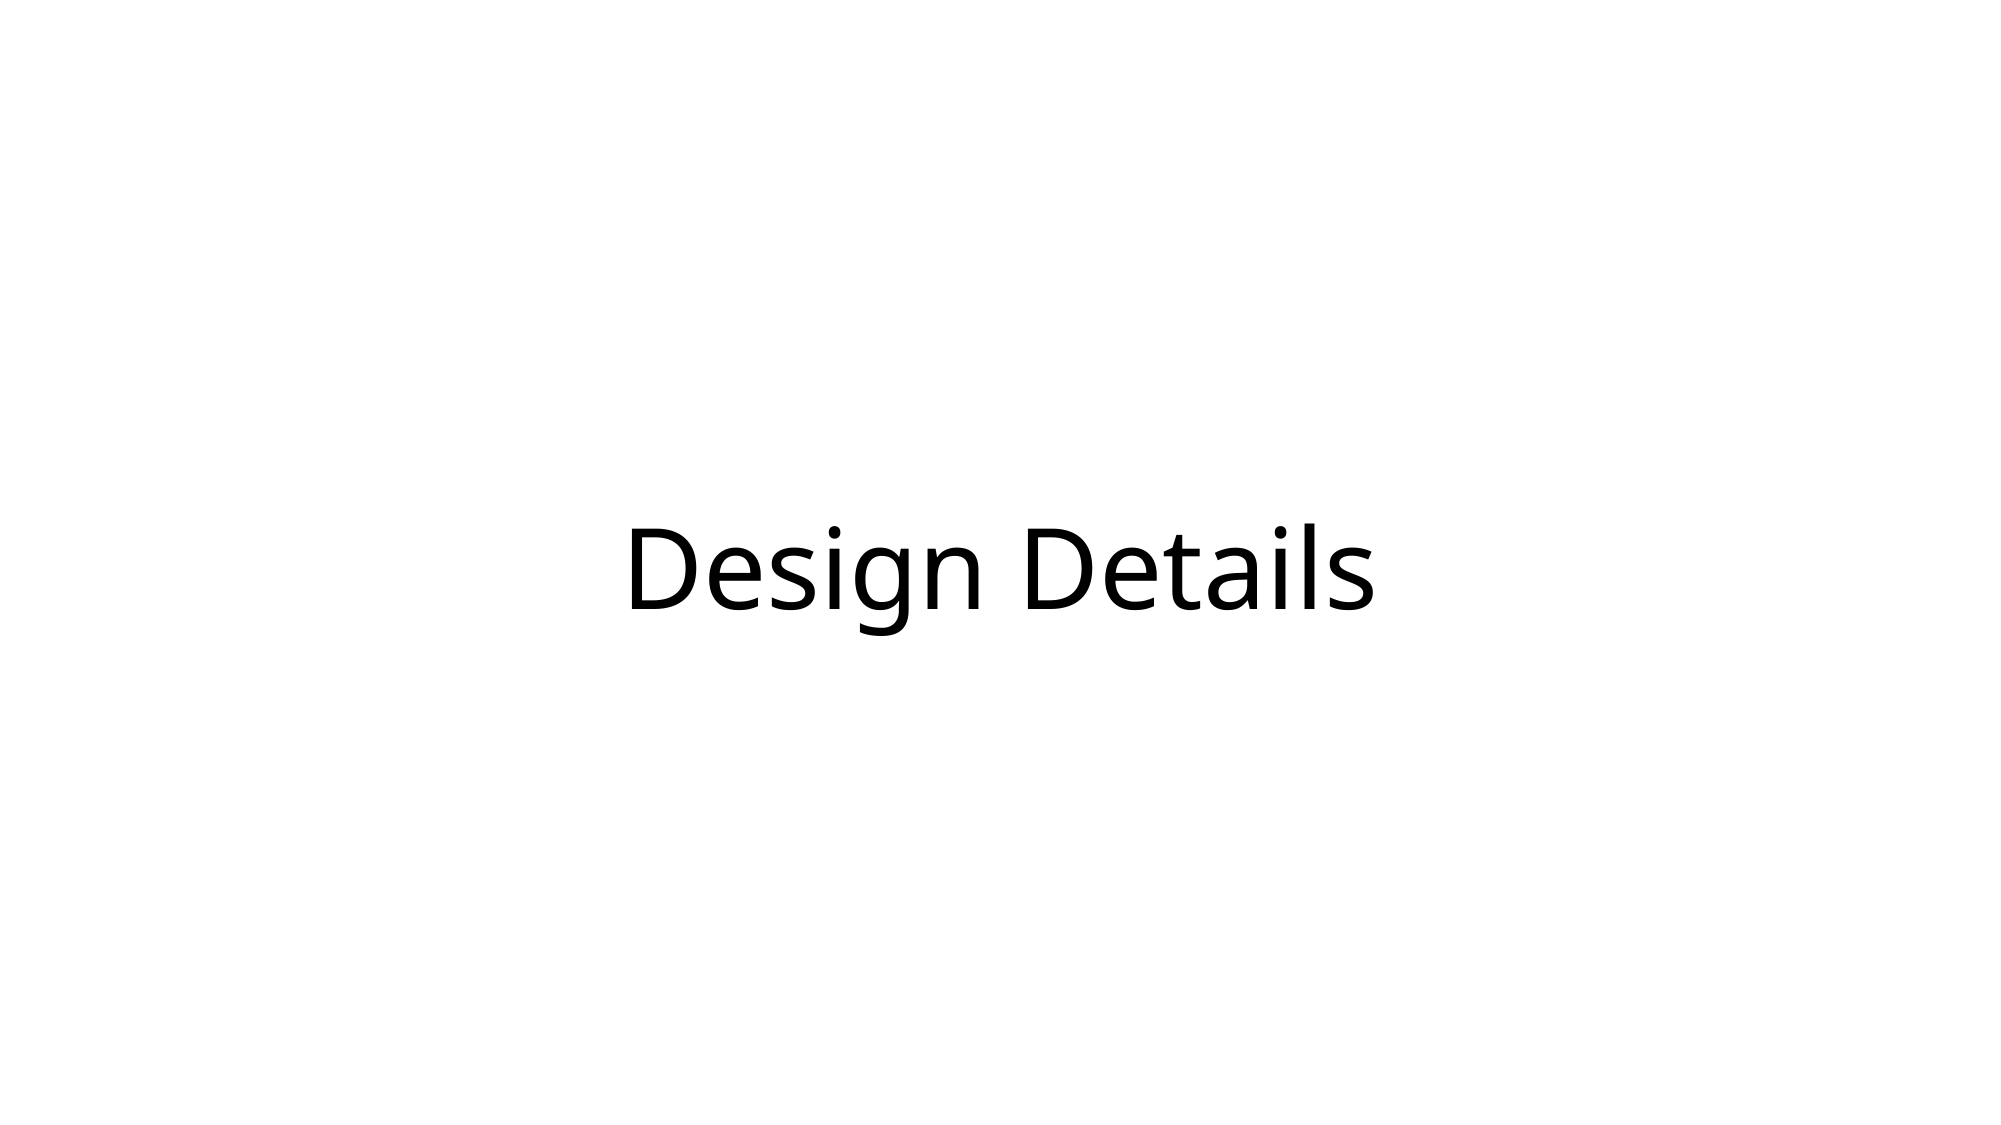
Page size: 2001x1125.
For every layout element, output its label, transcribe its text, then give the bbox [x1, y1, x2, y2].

title Design Details [249, 249, 1750, 642]
